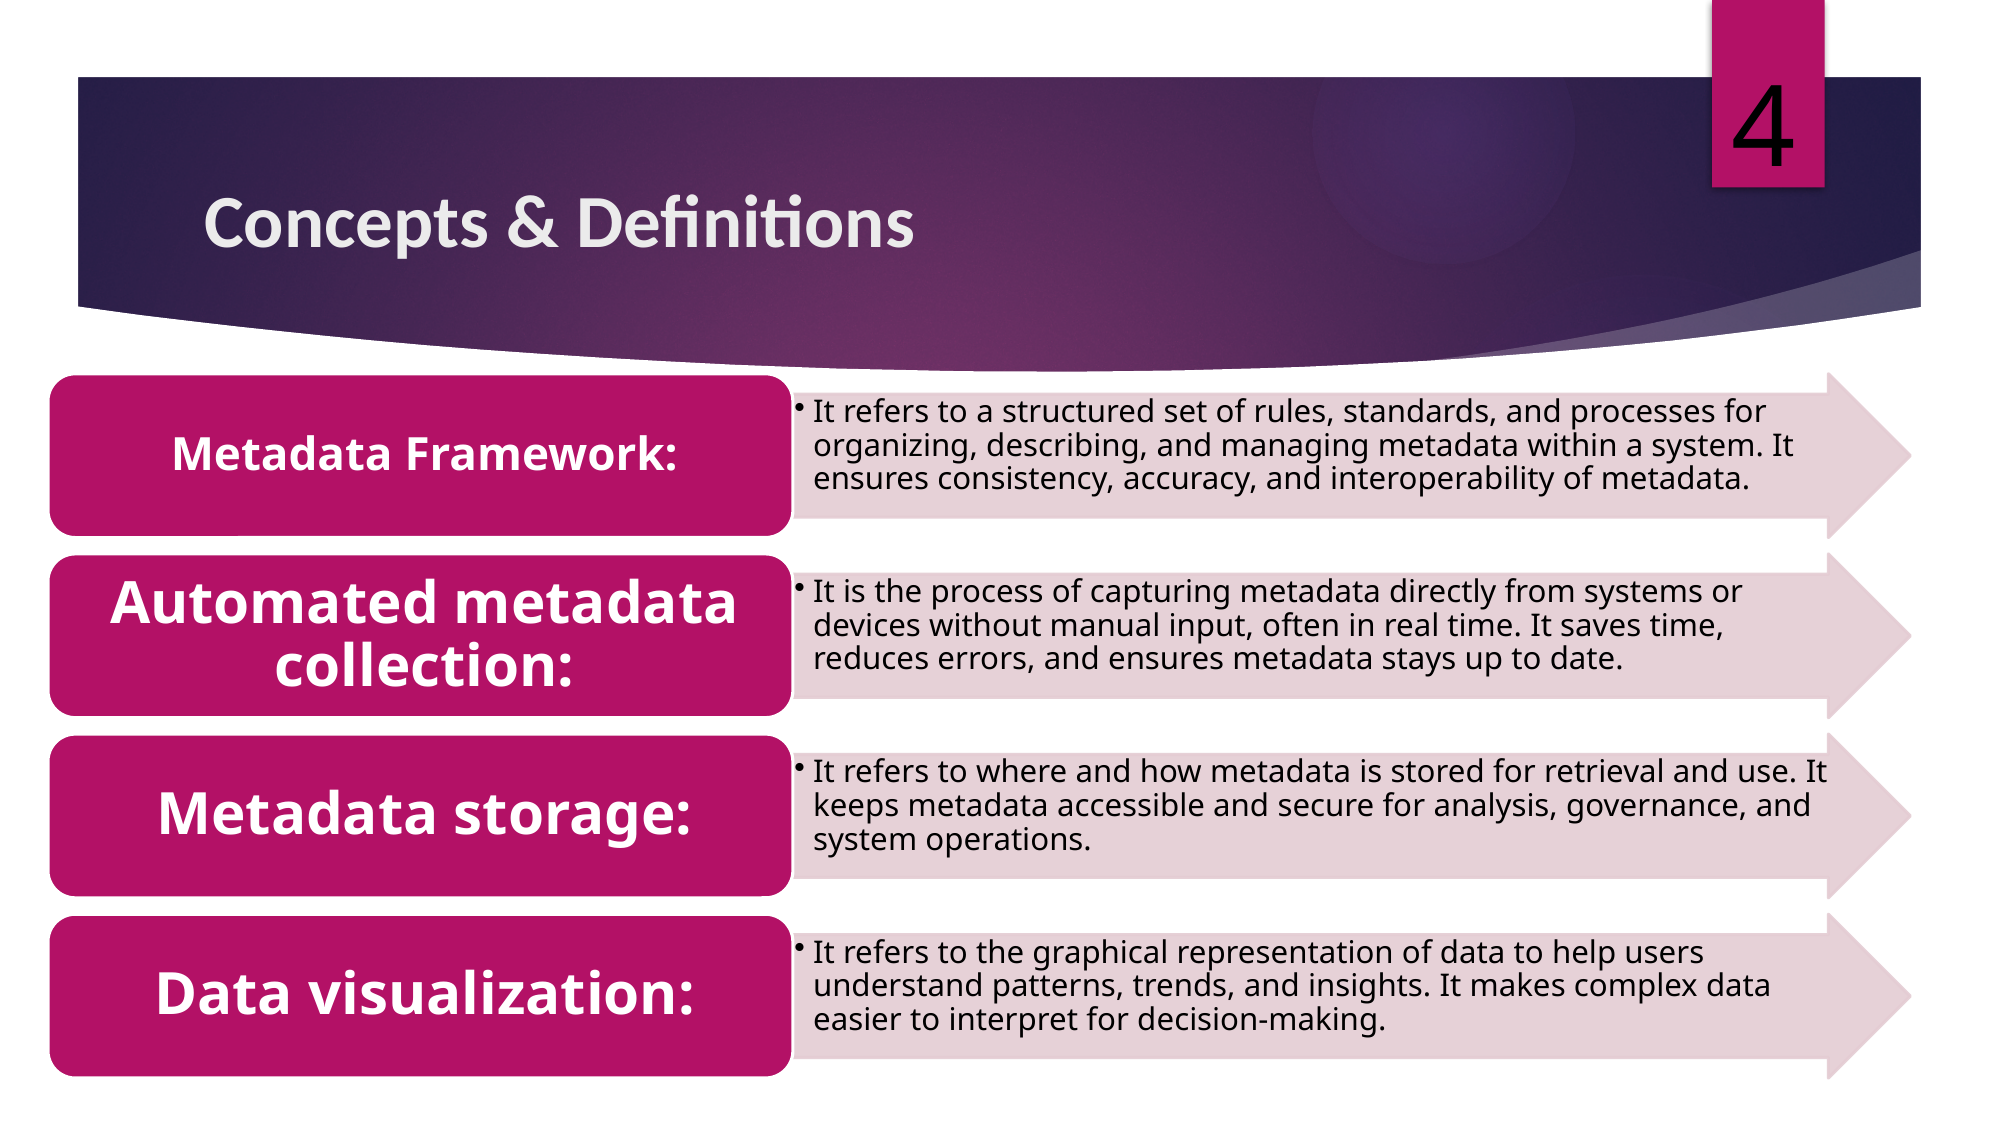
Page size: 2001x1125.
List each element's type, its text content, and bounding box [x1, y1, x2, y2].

title Concepts & Definitions [189, 159, 1627, 276]
text_box 4 [1716, 46, 1811, 197]
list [47, 373, 1911, 1079]
